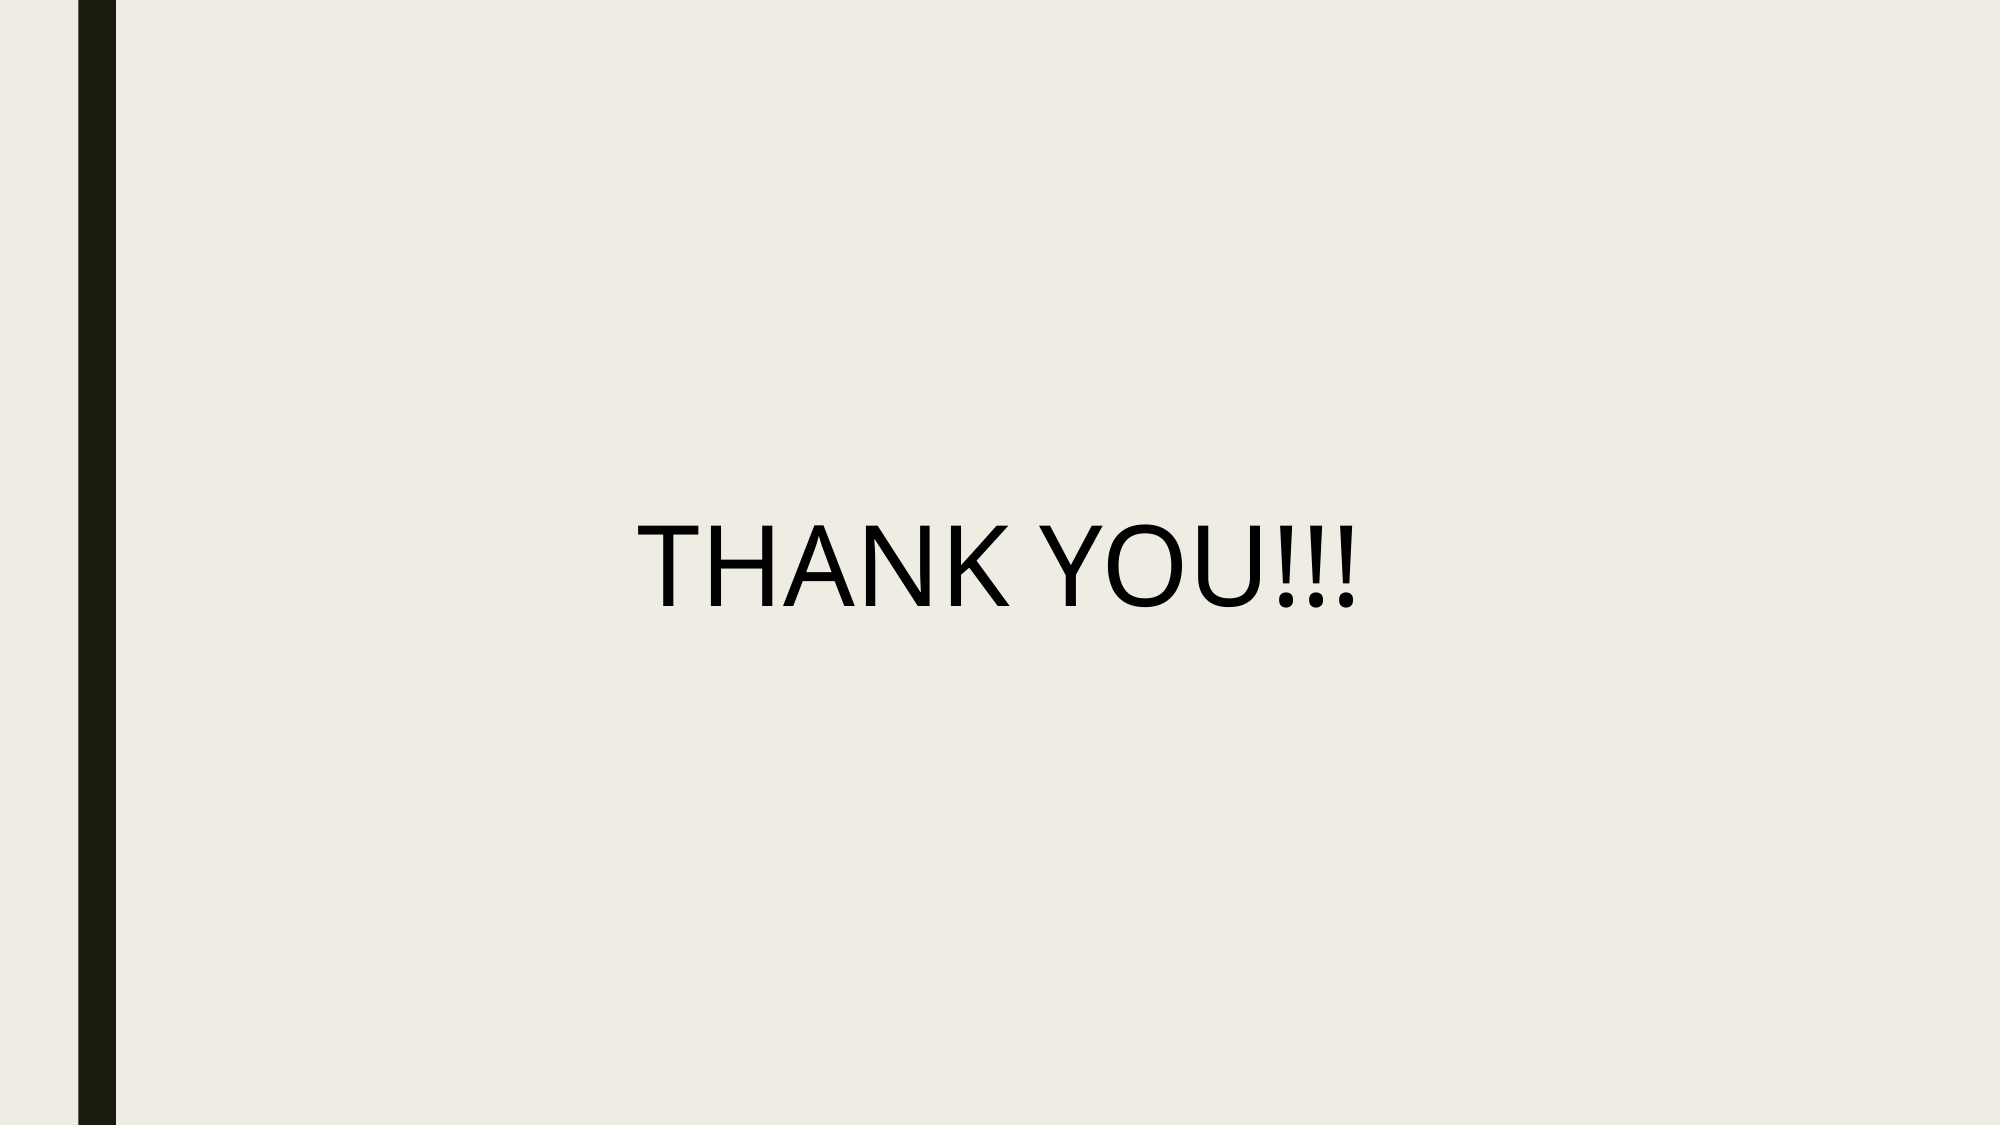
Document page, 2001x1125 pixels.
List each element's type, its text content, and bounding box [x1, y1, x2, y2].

text_box THANK YOU!!! [622, 486, 1378, 637]
